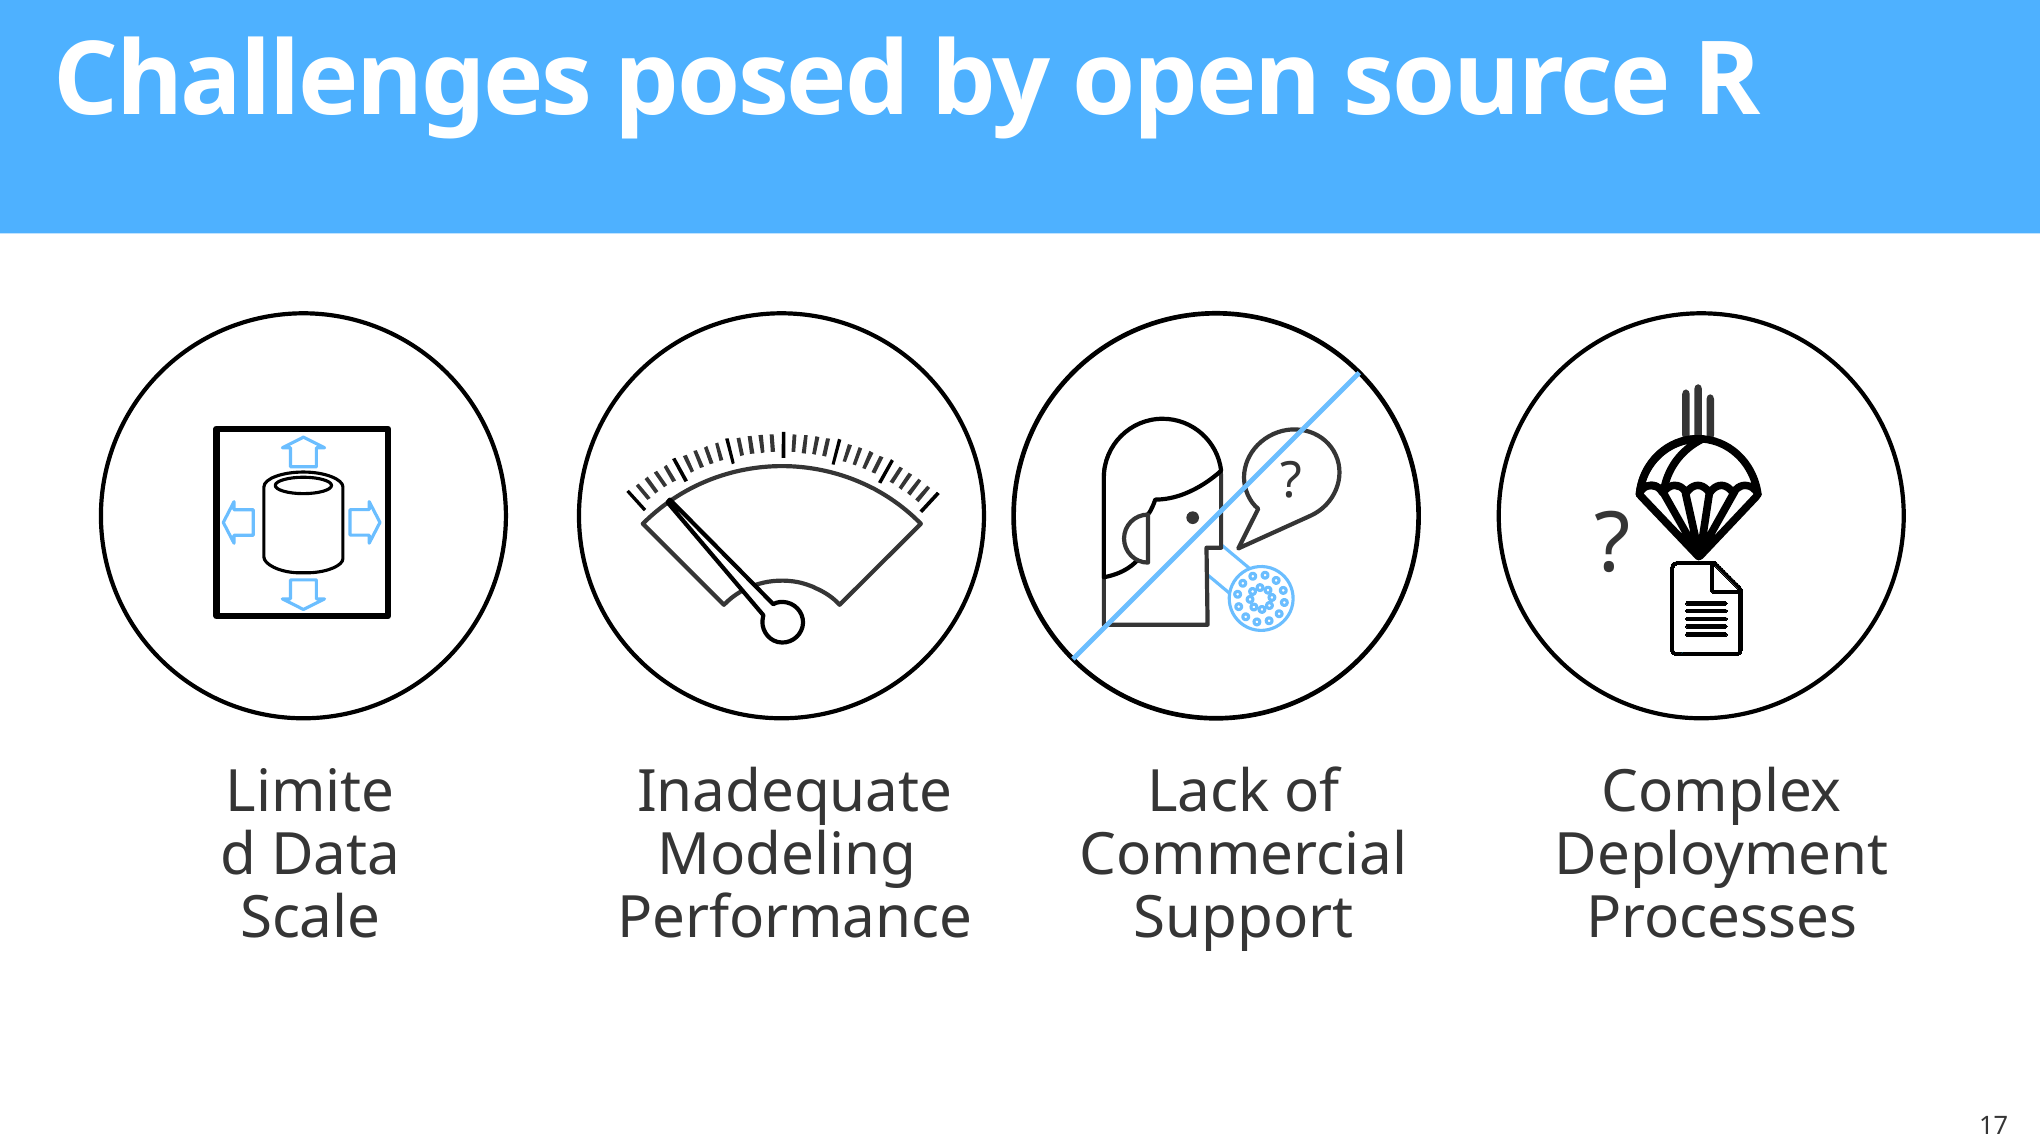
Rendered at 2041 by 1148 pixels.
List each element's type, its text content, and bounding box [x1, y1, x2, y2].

text_box Inadequate Modeling Performance [577, 737, 1003, 1077]
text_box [1013, 313, 1419, 719]
text_box Complex Deployment Processes [1508, 737, 1912, 1078]
text_box Lack of Commercial Support [1027, 737, 1451, 1078]
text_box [100, 313, 507, 719]
text_box Limited Data Scale [176, 737, 435, 1078]
text_box [0, 0, 2041, 234]
text_box 17 [1964, 1101, 2040, 1148]
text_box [578, 313, 985, 719]
title Challenges posed by open source R [29, 11, 1933, 217]
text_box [1498, 313, 1904, 719]
